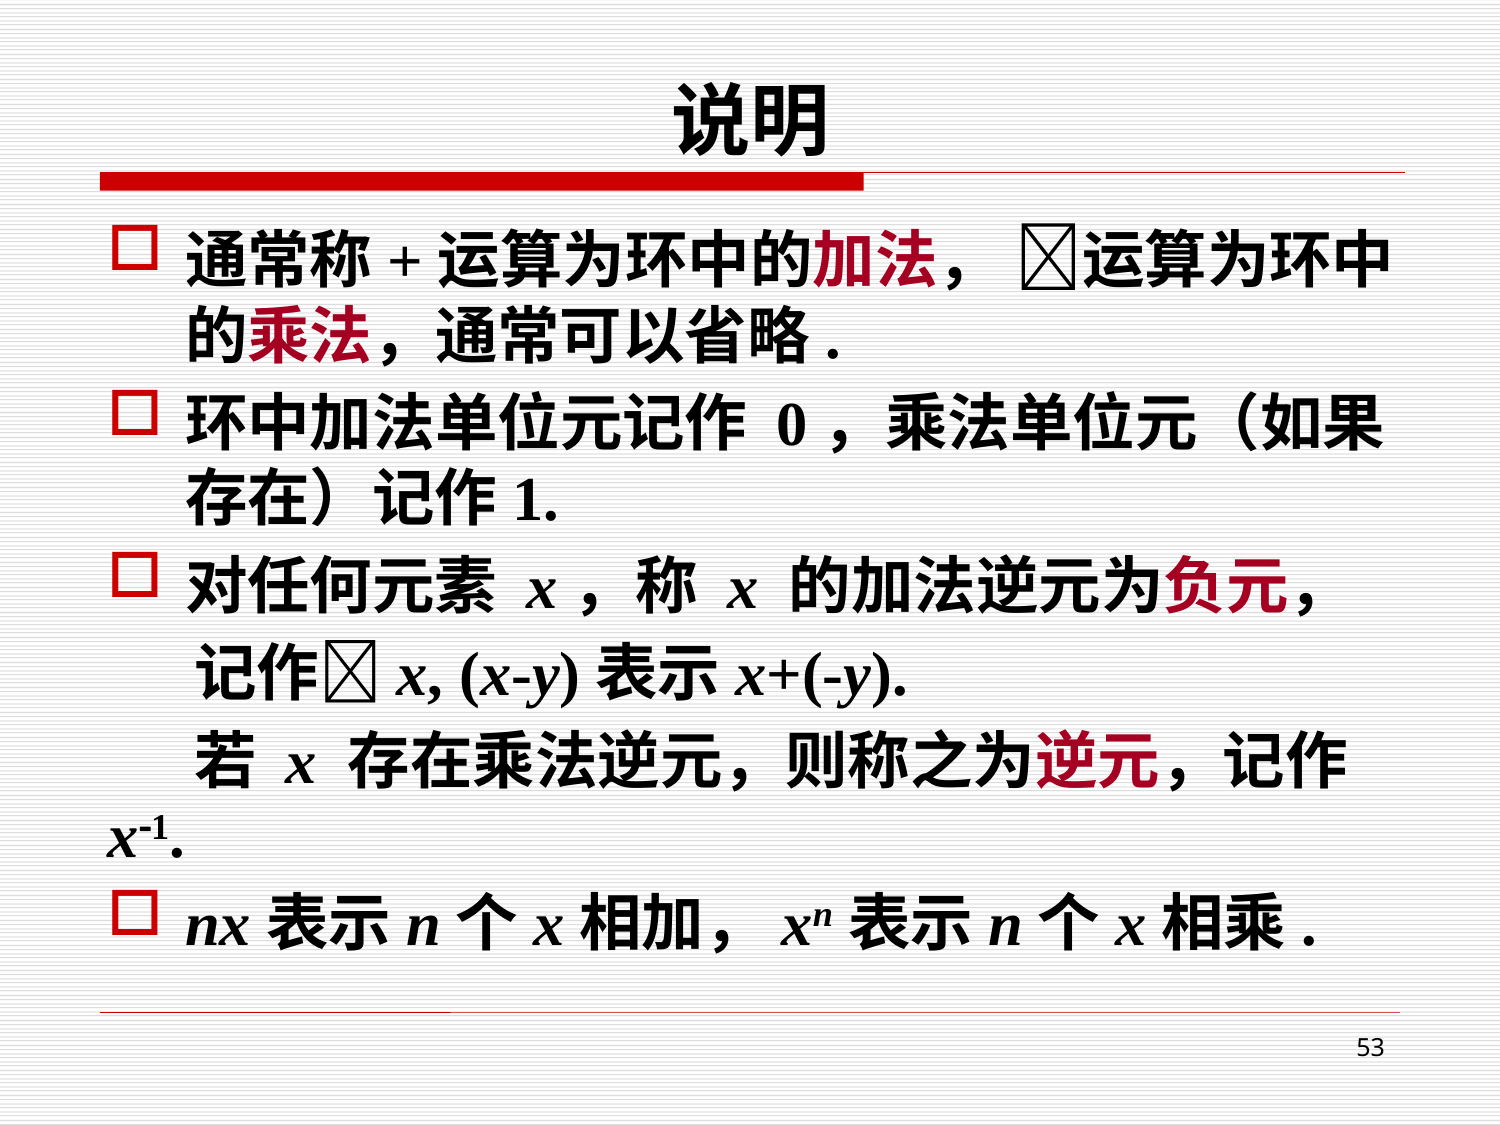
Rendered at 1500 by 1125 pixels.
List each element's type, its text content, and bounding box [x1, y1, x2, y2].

slide_number 53 [1074, 1024, 1401, 1103]
picture [0, 0, 1500, 1125]
title 说明 [94, 50, 1407, 173]
list 通常称+运算为环中的加法， 运算为环中的乘法，通常可以省略. 环中加法单位元记作 0，乘法单位元（如果存在）记作1. 对任何元素 x，称 x 的加法逆元为负元， 记作x, (x-y)表示x+(-y). 若 x 存在乘法逆元，则称之为逆元，记作x1. nx表示n个x相加，xn表示n个x相乘. [92, 208, 1436, 1000]
